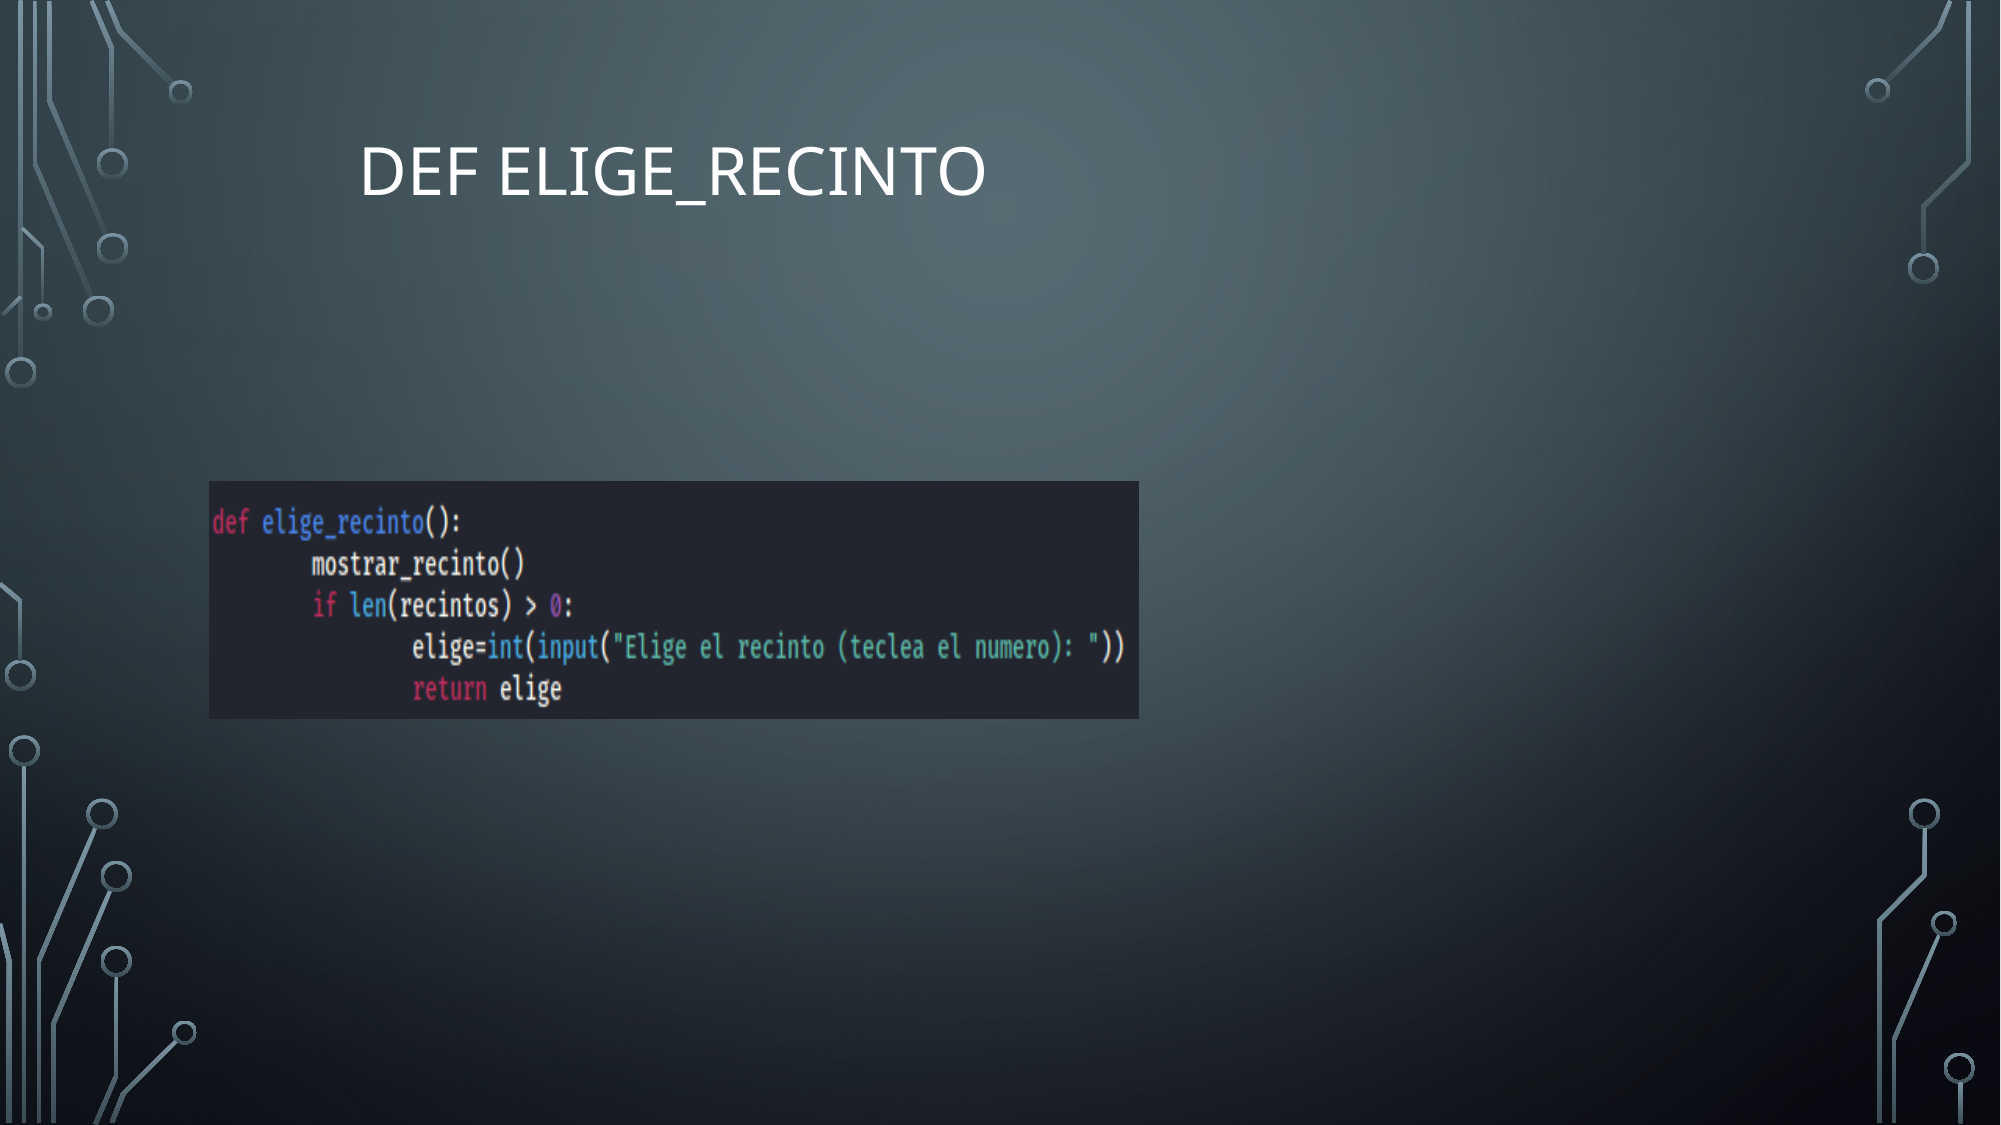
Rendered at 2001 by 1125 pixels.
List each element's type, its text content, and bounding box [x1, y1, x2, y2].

picture [208, 481, 1140, 719]
title DEF ELIGE_RECINTO [187, 99, 1161, 369]
